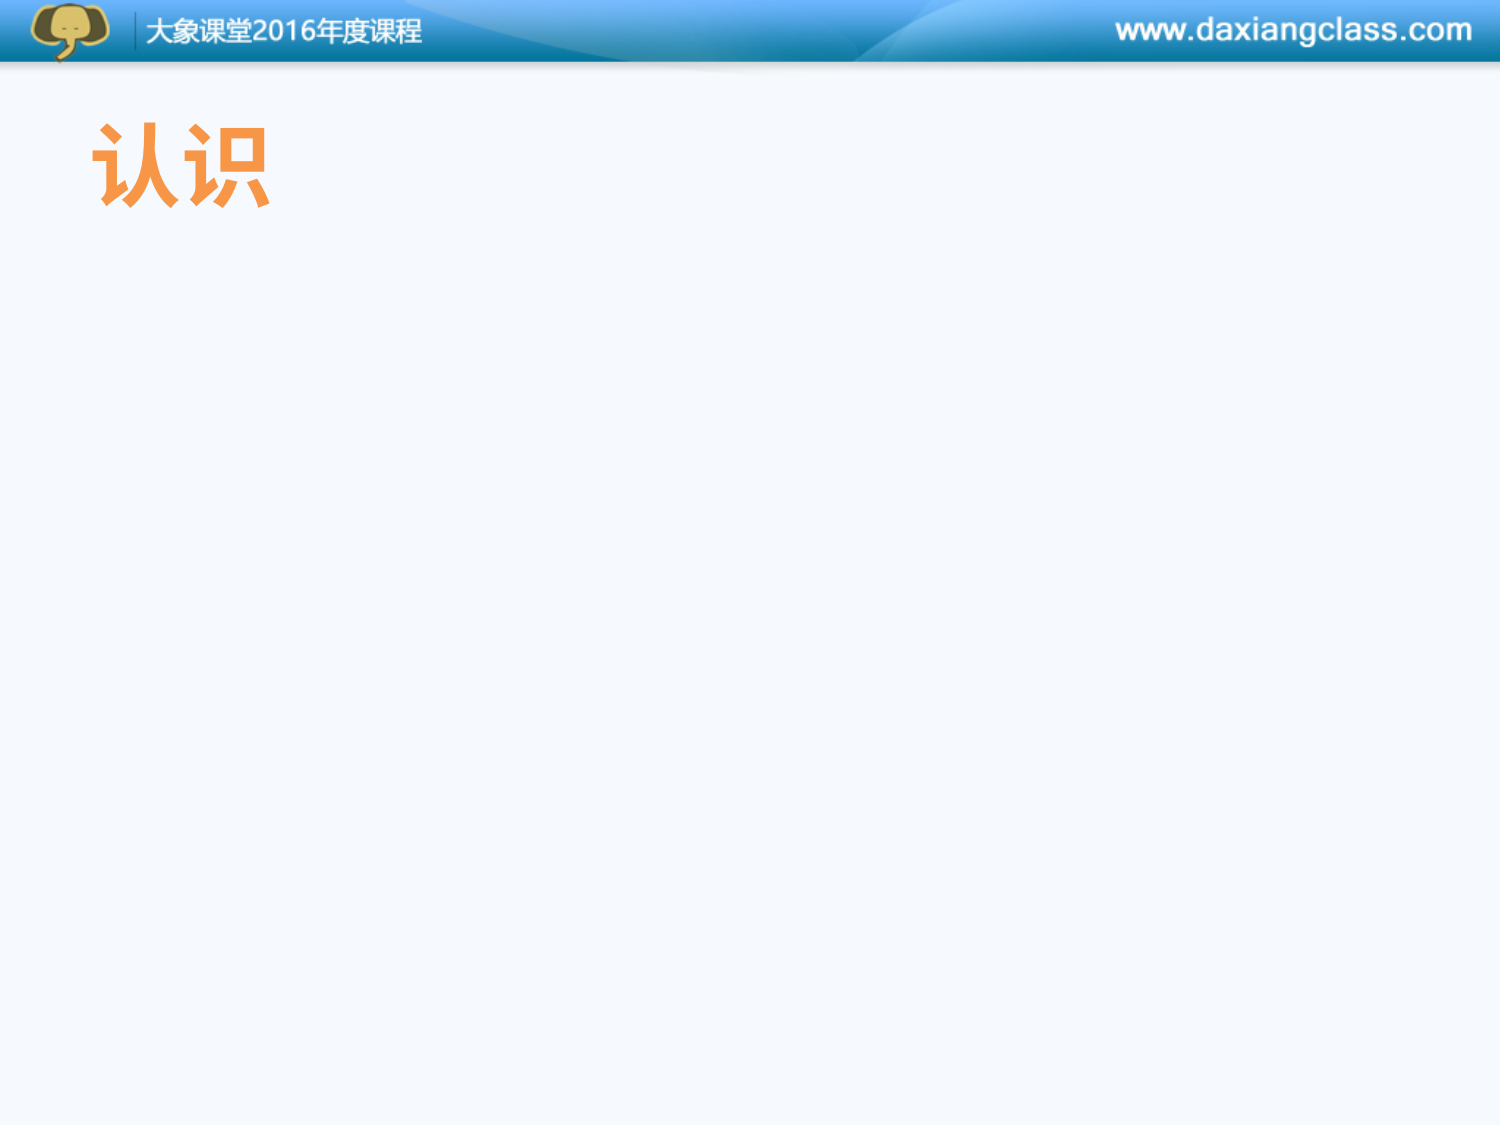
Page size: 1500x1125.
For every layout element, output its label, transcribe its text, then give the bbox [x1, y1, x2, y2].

title 认识 [75, 101, 1425, 219]
picture [0, 0, 1500, 1125]
